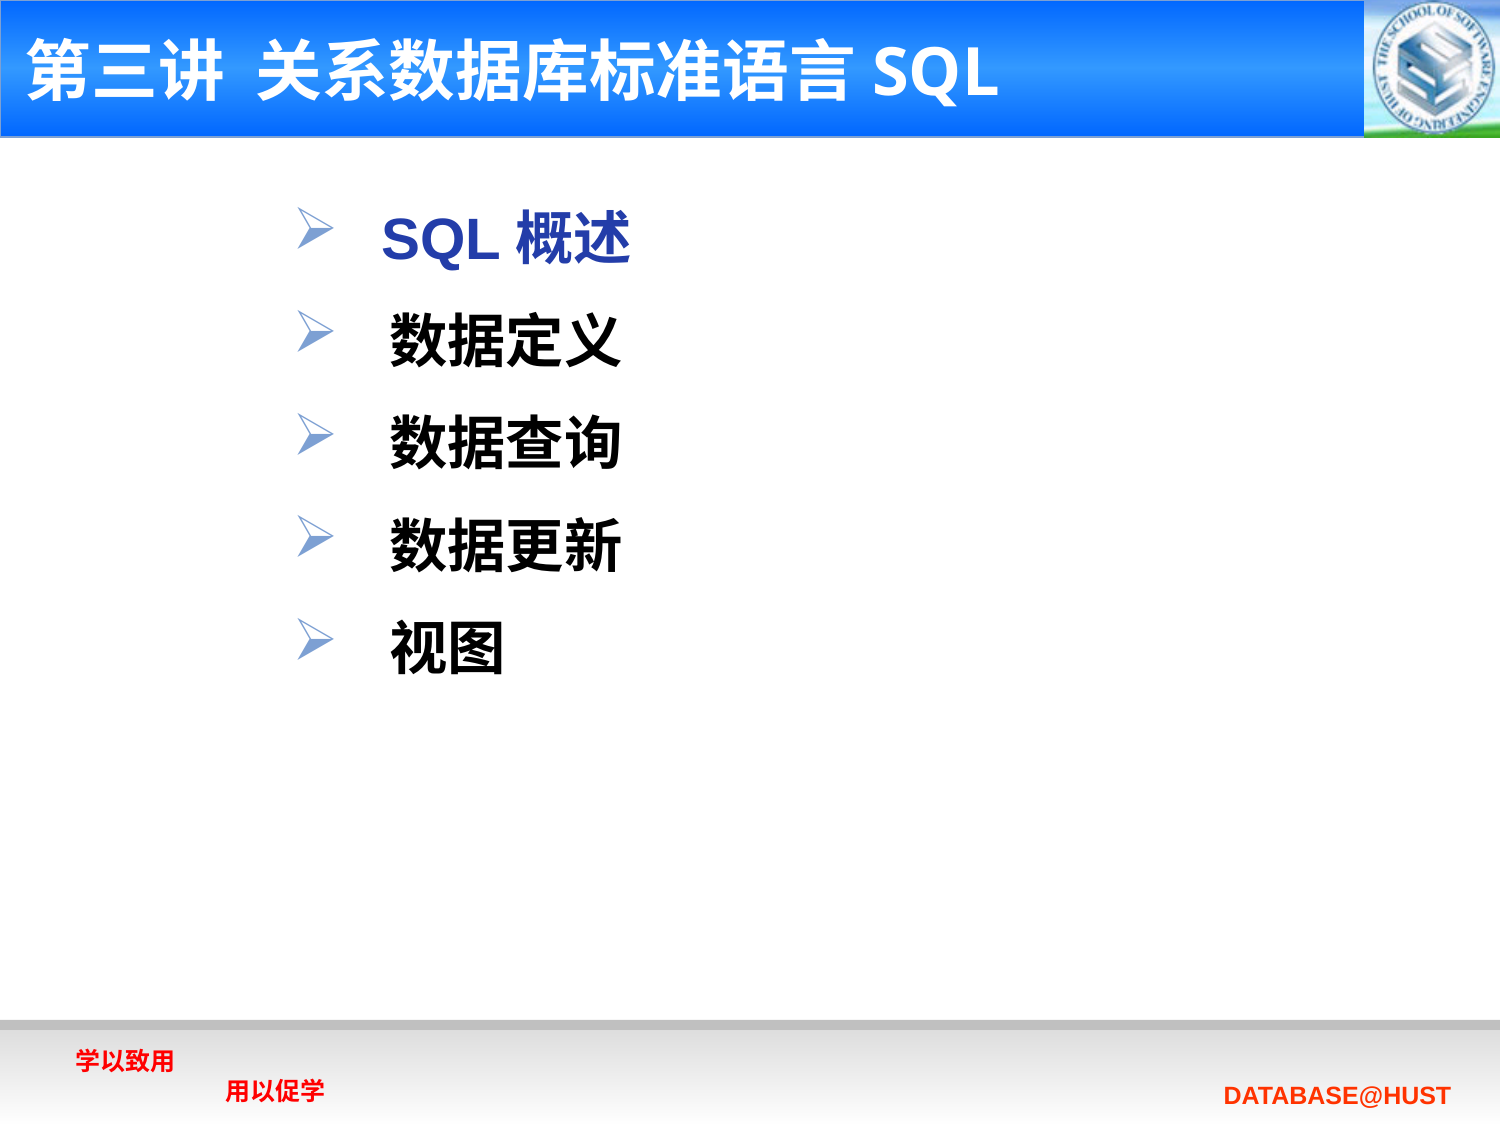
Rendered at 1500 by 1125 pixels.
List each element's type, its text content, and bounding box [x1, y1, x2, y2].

title 第三讲 关系数据库标准语言SQL [9, 21, 1057, 114]
picture [1364, 0, 1500, 138]
list SQL概述 数据定义 数据查询 数据更新 视图 [277, 172, 1039, 835]
